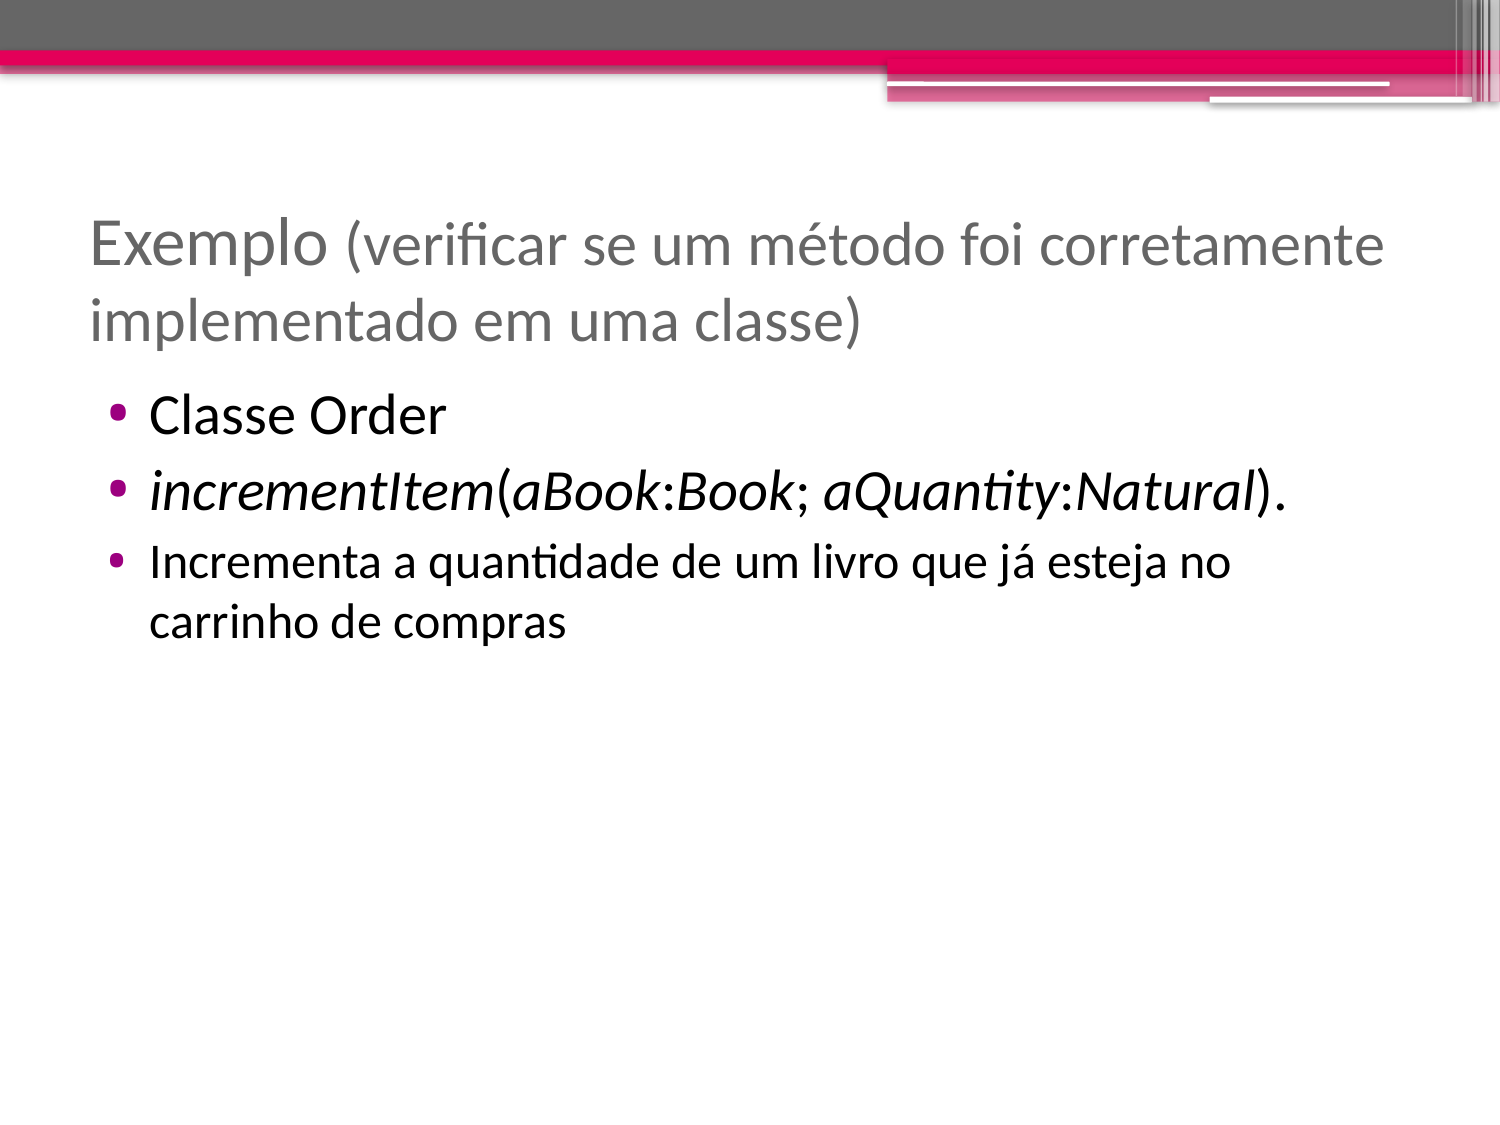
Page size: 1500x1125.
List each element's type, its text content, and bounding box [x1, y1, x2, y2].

list Classe Order incrementItem(aBook:Book; aQuantity:Natural). Incrementa a quantidade de um livro que já esteja no carrinho de compras [75, 368, 1425, 1079]
title Exemplo (verificar se um método foi corretamente implementado em uma classe) [75, 187, 1425, 363]
